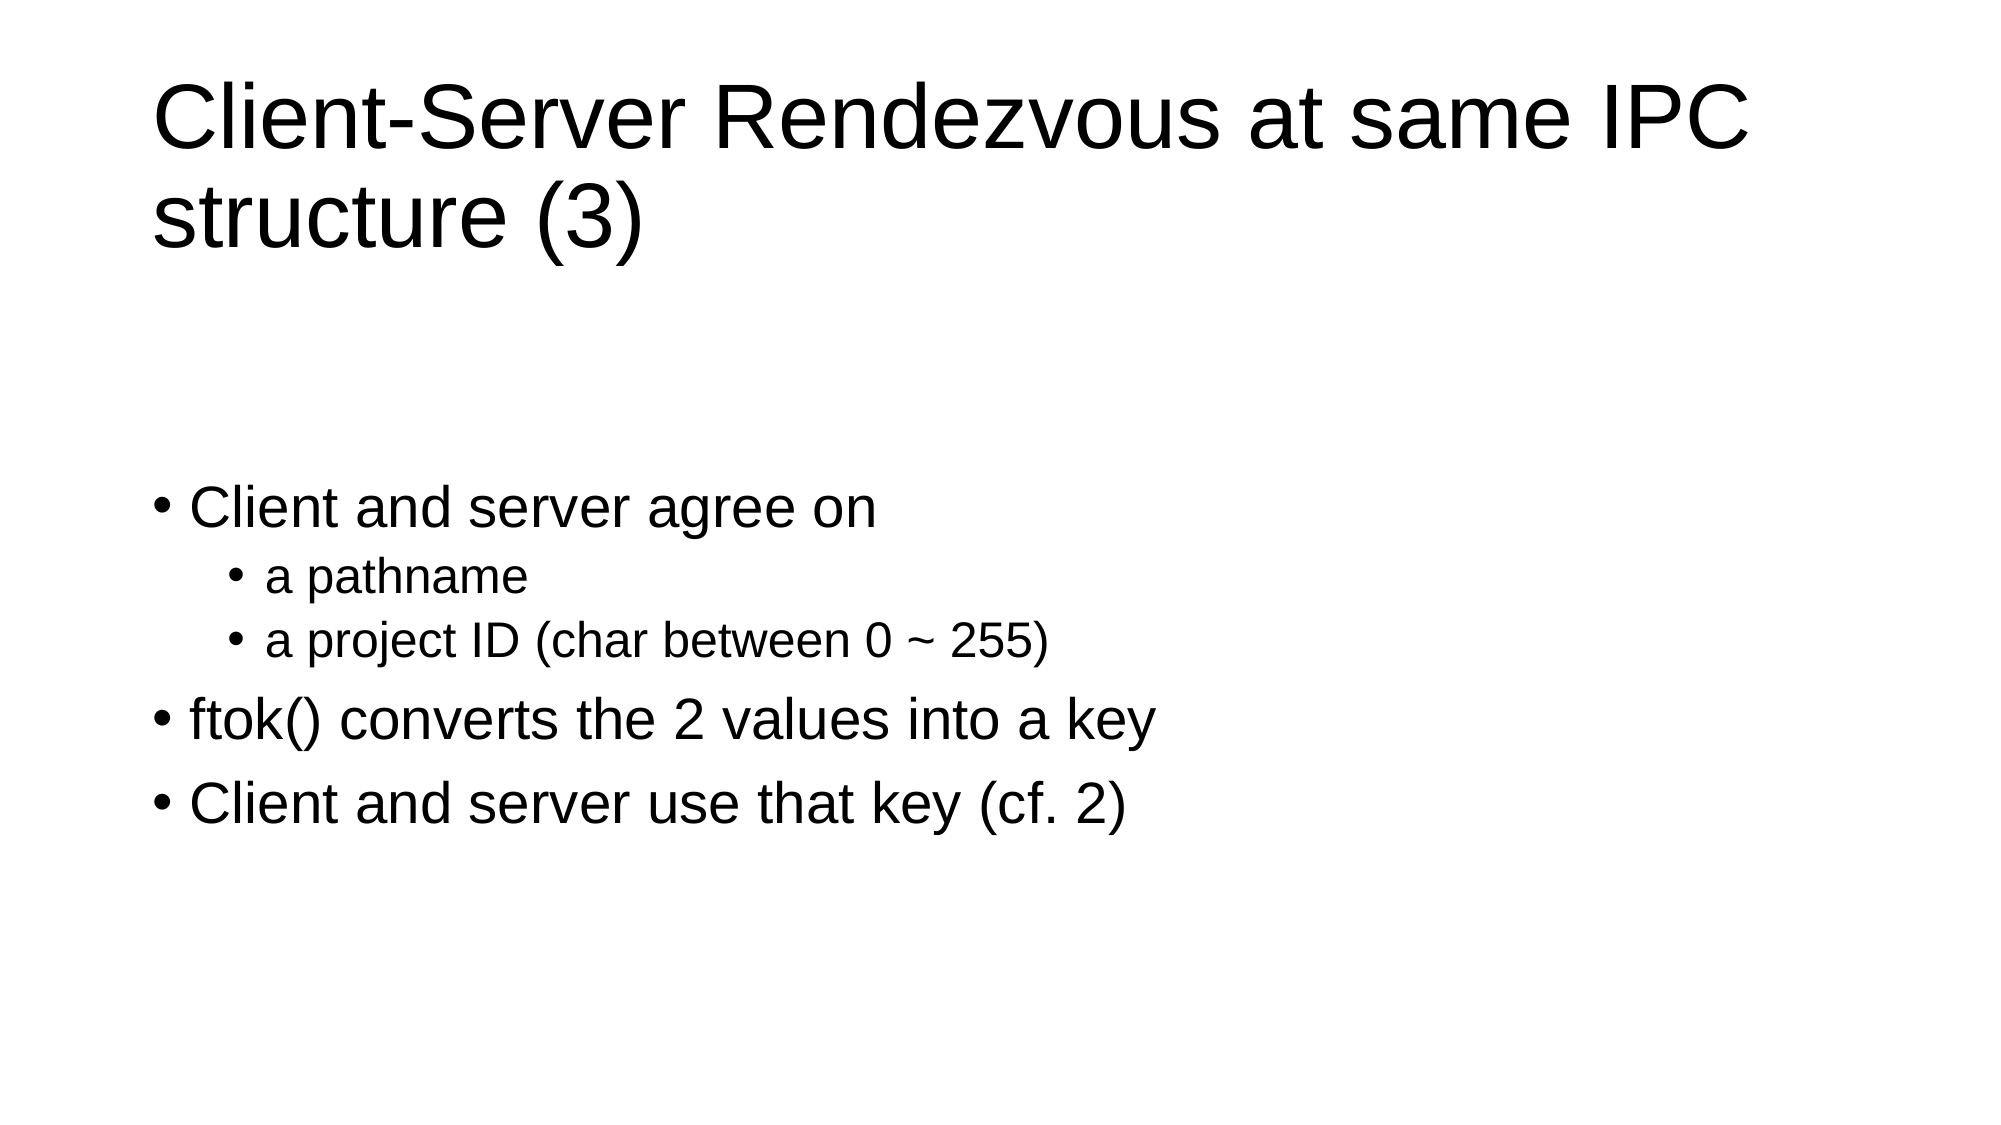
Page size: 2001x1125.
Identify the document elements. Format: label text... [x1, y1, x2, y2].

title Client-Server Rendezvous at same IPC structure (3) [137, 59, 1863, 278]
list Client and server agree on a pathname a project ID (char between 0 ~ 255) ftok() converts the 2 values into a key Client and server use that key (cf. 2) [137, 299, 1863, 1014]
